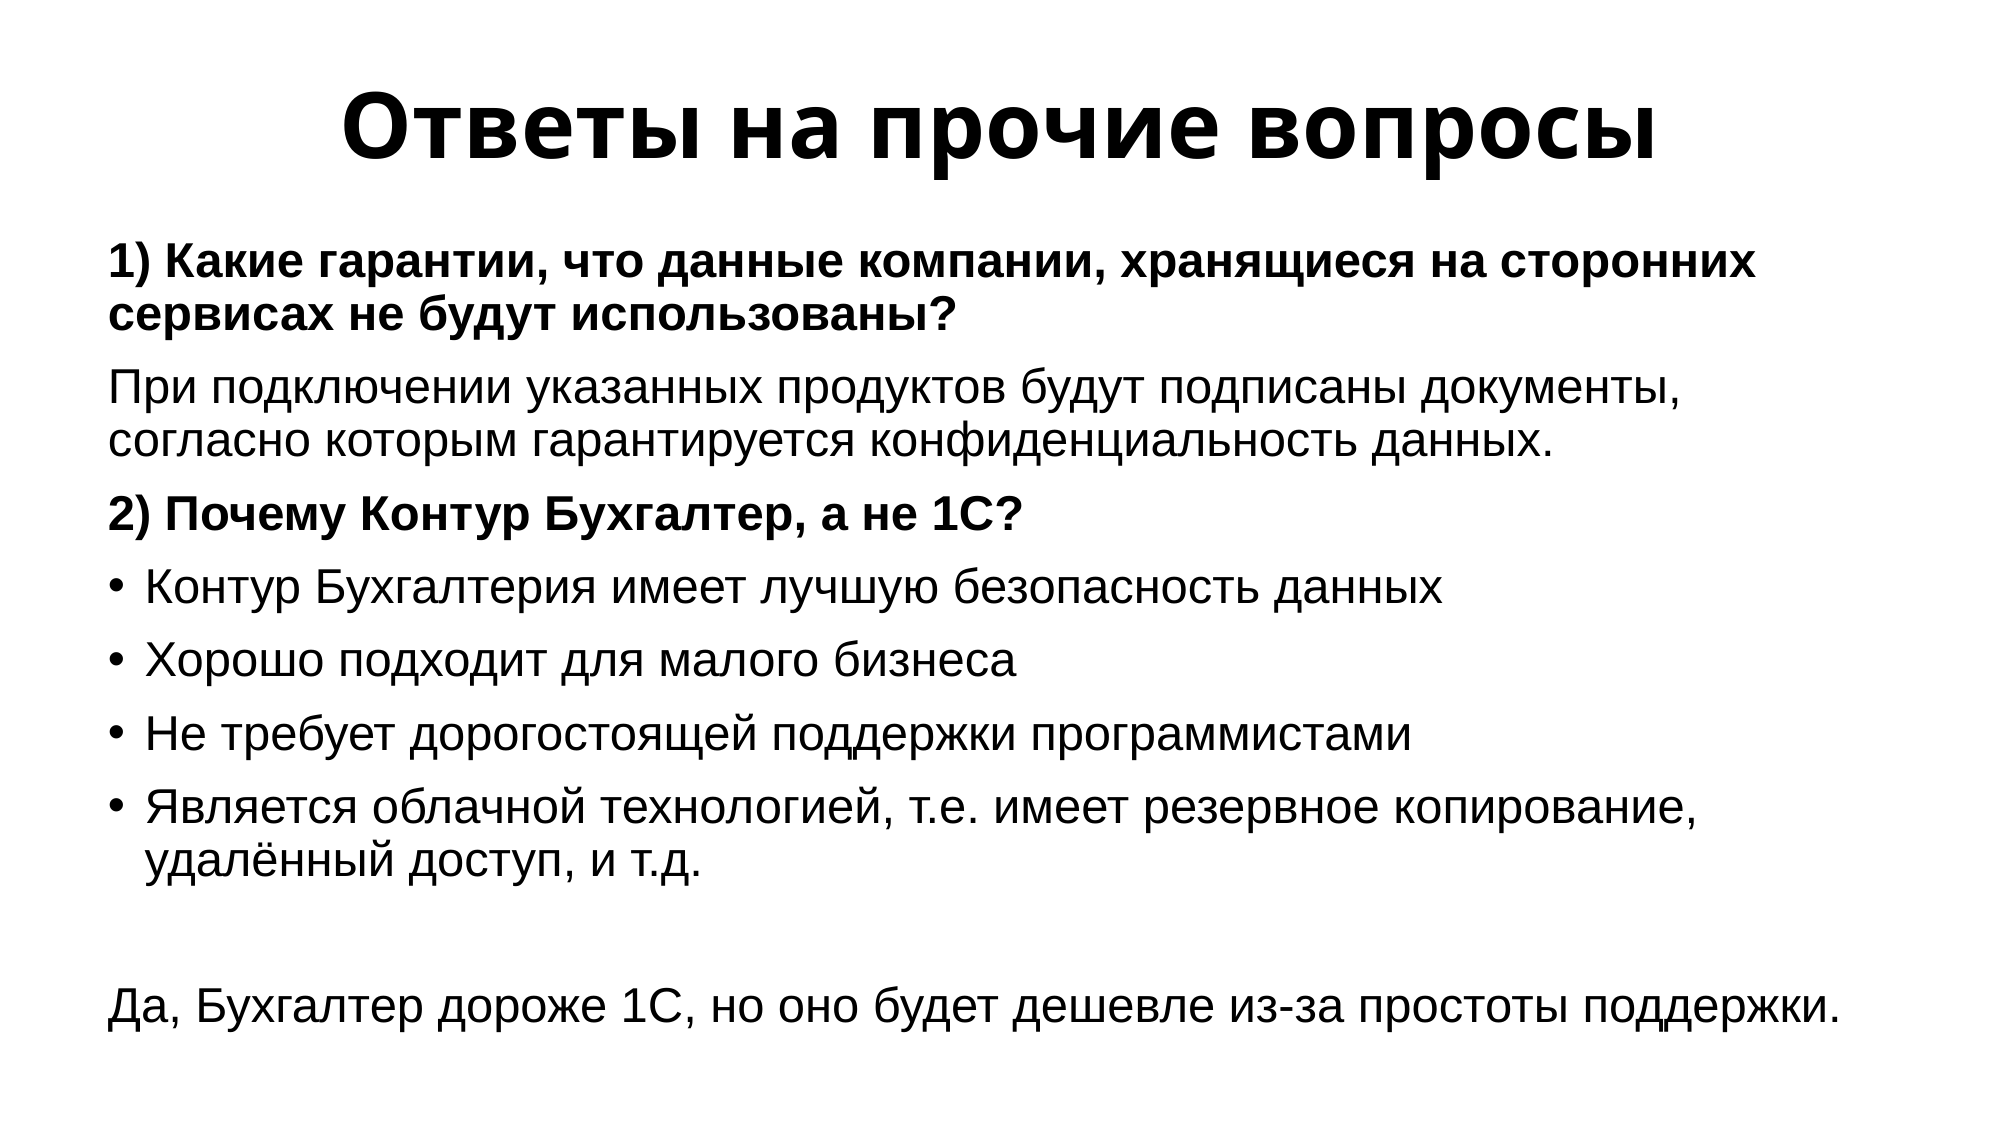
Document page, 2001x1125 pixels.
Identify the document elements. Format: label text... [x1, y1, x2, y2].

list 1) Какие гарантии, что данные компании, хранящиеся на сторонних сервисах не будут использованы? При подключении указанных продуктов будут подписаны документы, согласно которым гарантируется конфиденциальность данных. 2) Почему Контур Бухгалтер, а не 1С? Контур Бухгалтерия имеет лучшую безопасность данных Хорошо подходит для малого бизнеса Не требует дорогостоящей поддержки программистами Является облачной технологией, т.е. имеет резервное копирование, удалённый доступ, и т.д. Да, Бухгалтер дороже 1С, но оно будет дешевле из-за простоты поддержки. [92, 228, 1908, 1045]
title Ответы на прочие вопросы [137, 59, 1863, 198]
